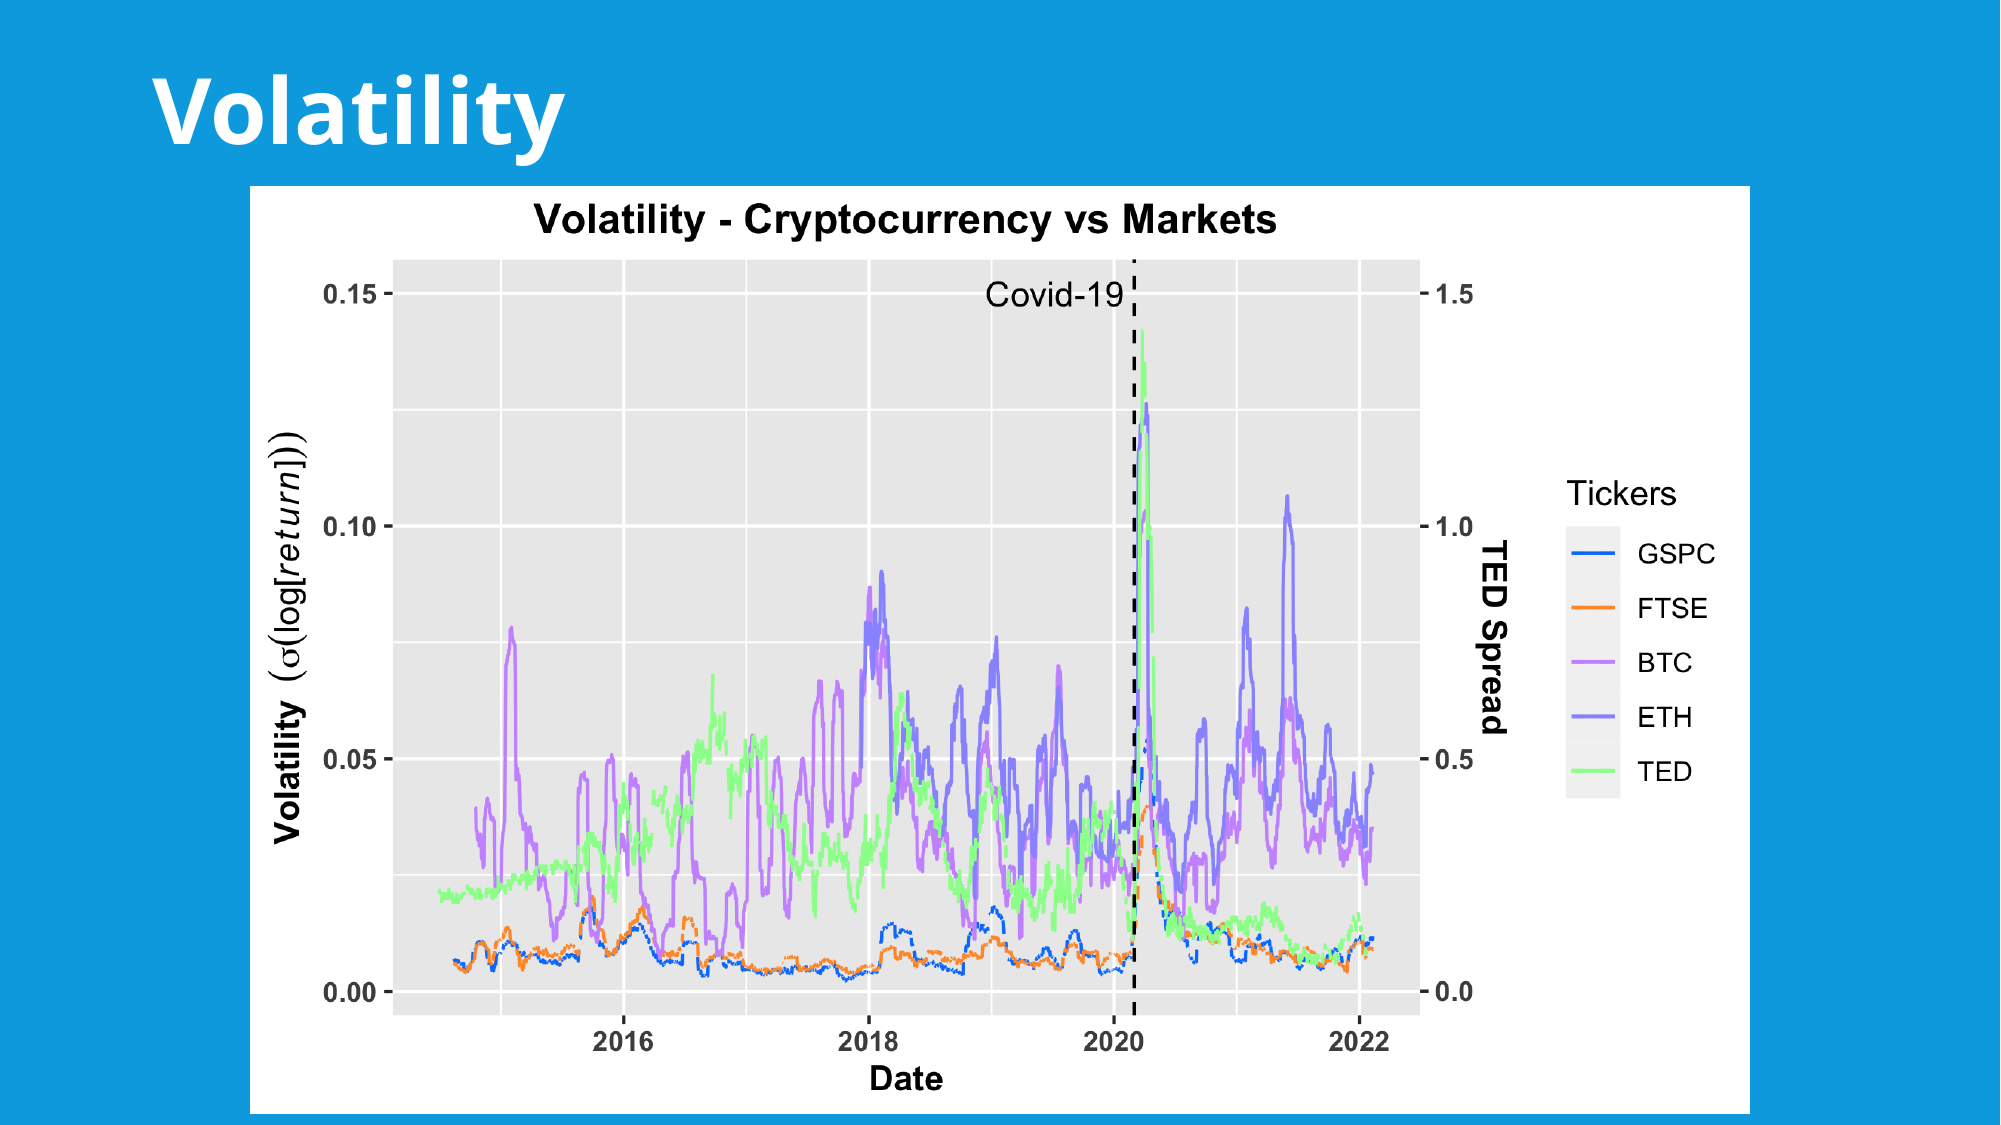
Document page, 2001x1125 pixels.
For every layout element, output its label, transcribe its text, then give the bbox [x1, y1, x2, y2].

title Volatility [137, 6, 1863, 224]
picture [251, 187, 1749, 1113]
